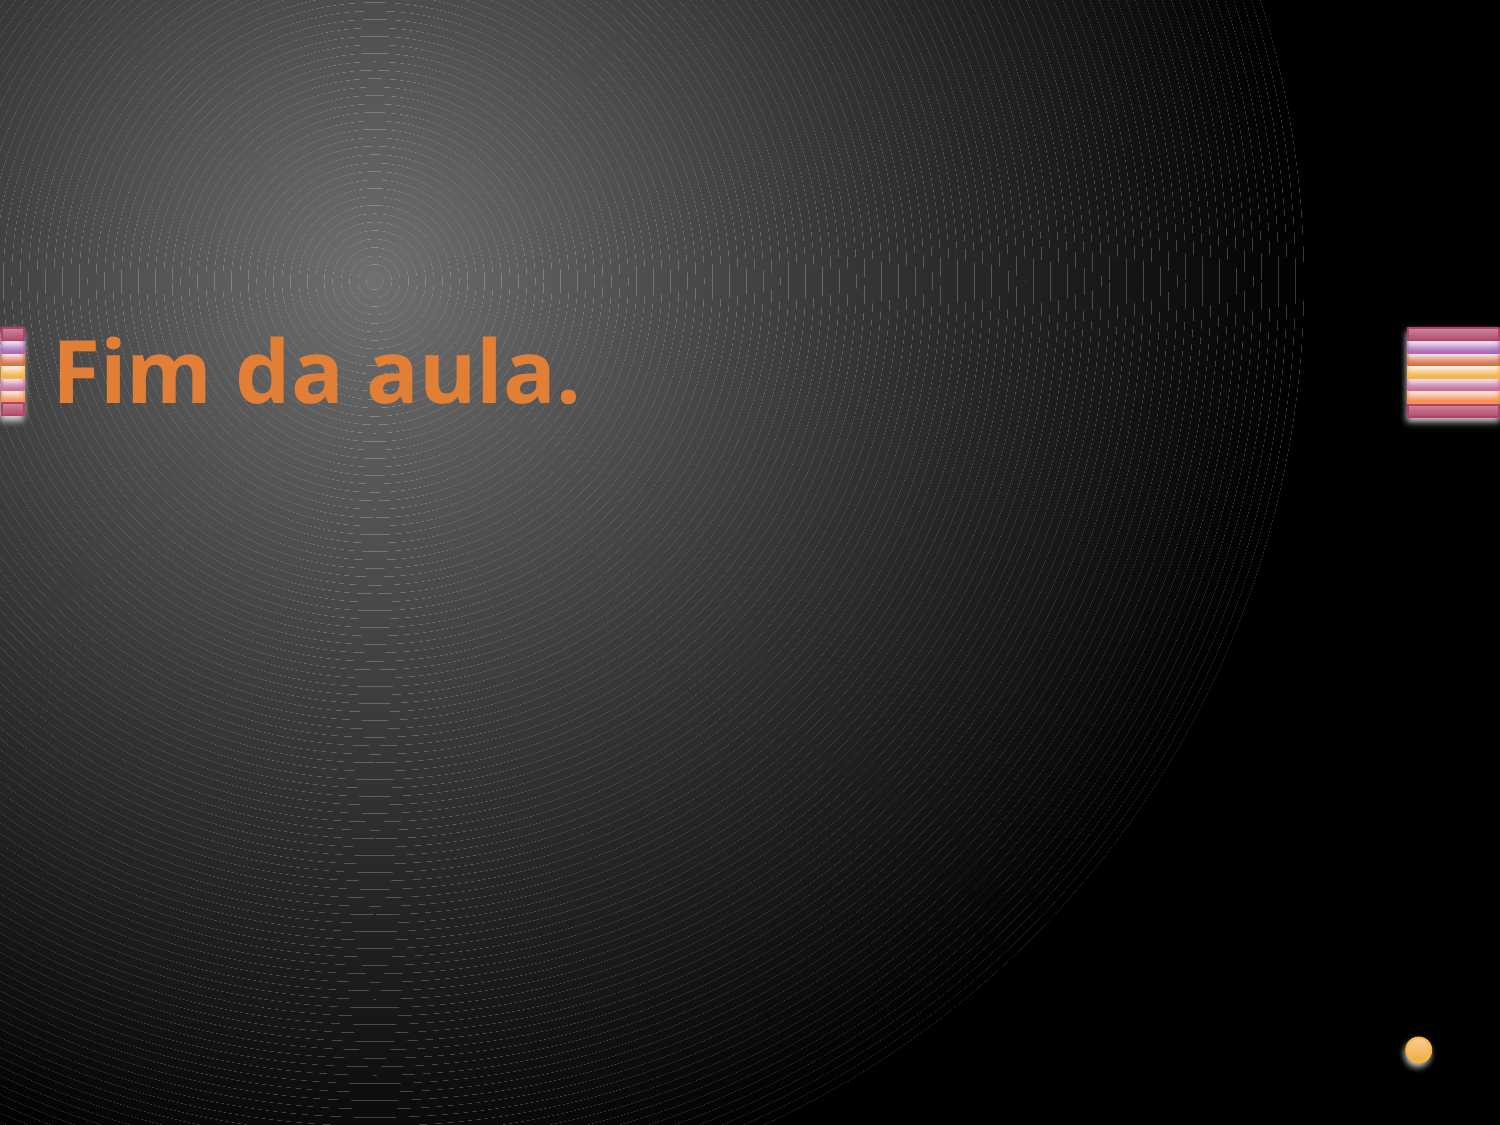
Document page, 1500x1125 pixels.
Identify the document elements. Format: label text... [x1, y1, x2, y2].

title Fim da aula. [37, 275, 1412, 463]
